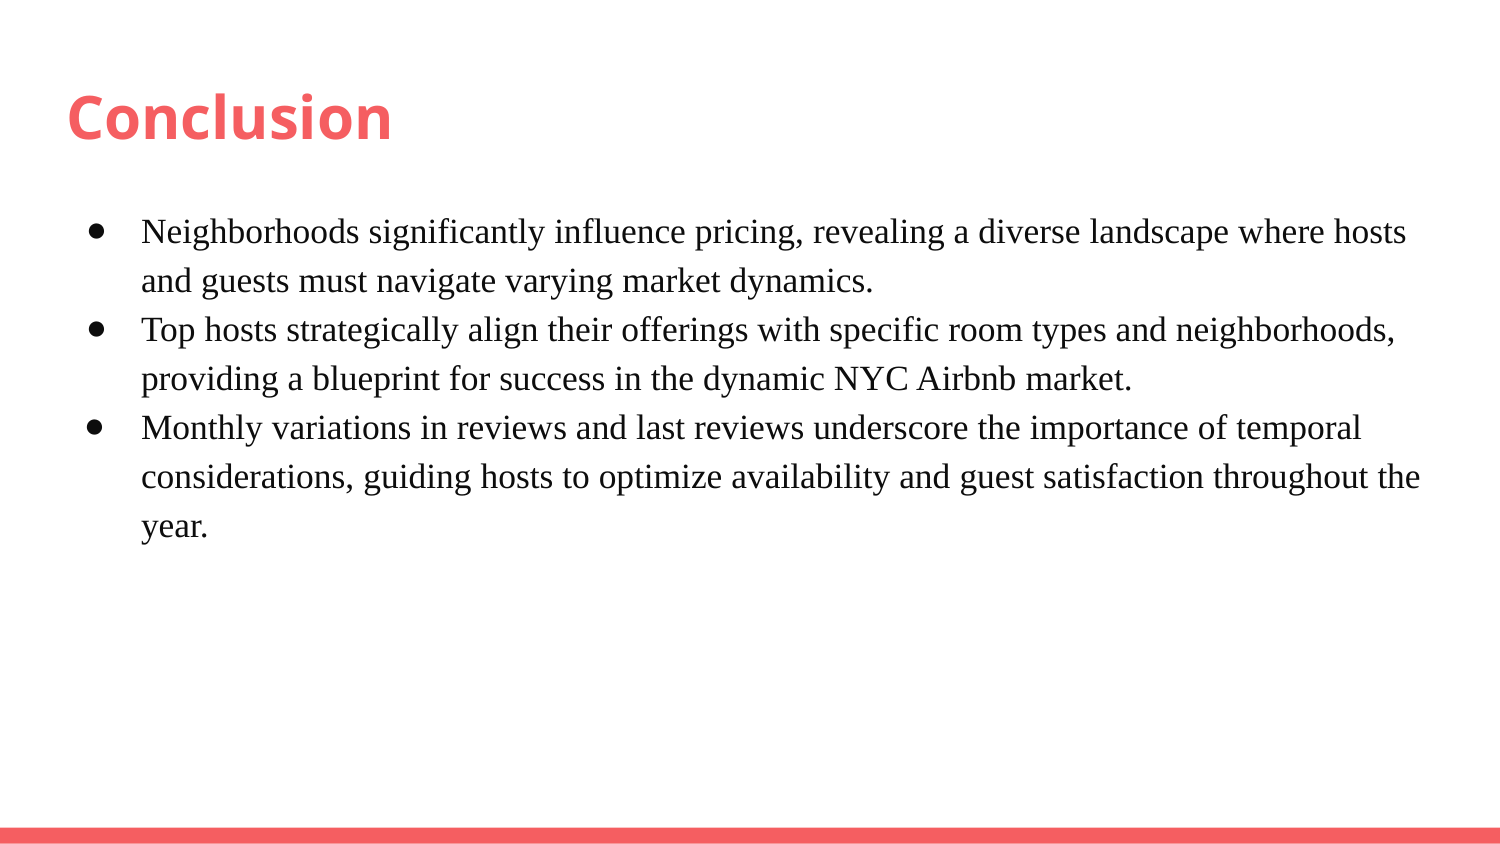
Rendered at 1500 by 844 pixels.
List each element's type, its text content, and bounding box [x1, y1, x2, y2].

title Conclusion [51, 64, 1449, 167]
list Neighborhoods significantly influence pricing, revealing a diverse landscape where hosts and guests must navigate varying market dynamics. Top hosts strategically align their offerings with specific room types and neighborhoods, providing a blueprint for success in the dynamic NYC Airbnb market. Monthly variations in reviews and last reviews underscore the importance of temporal considerations, guiding hosts to optimize availability and guest satisfaction throughout the year. [51, 186, 1449, 748]
